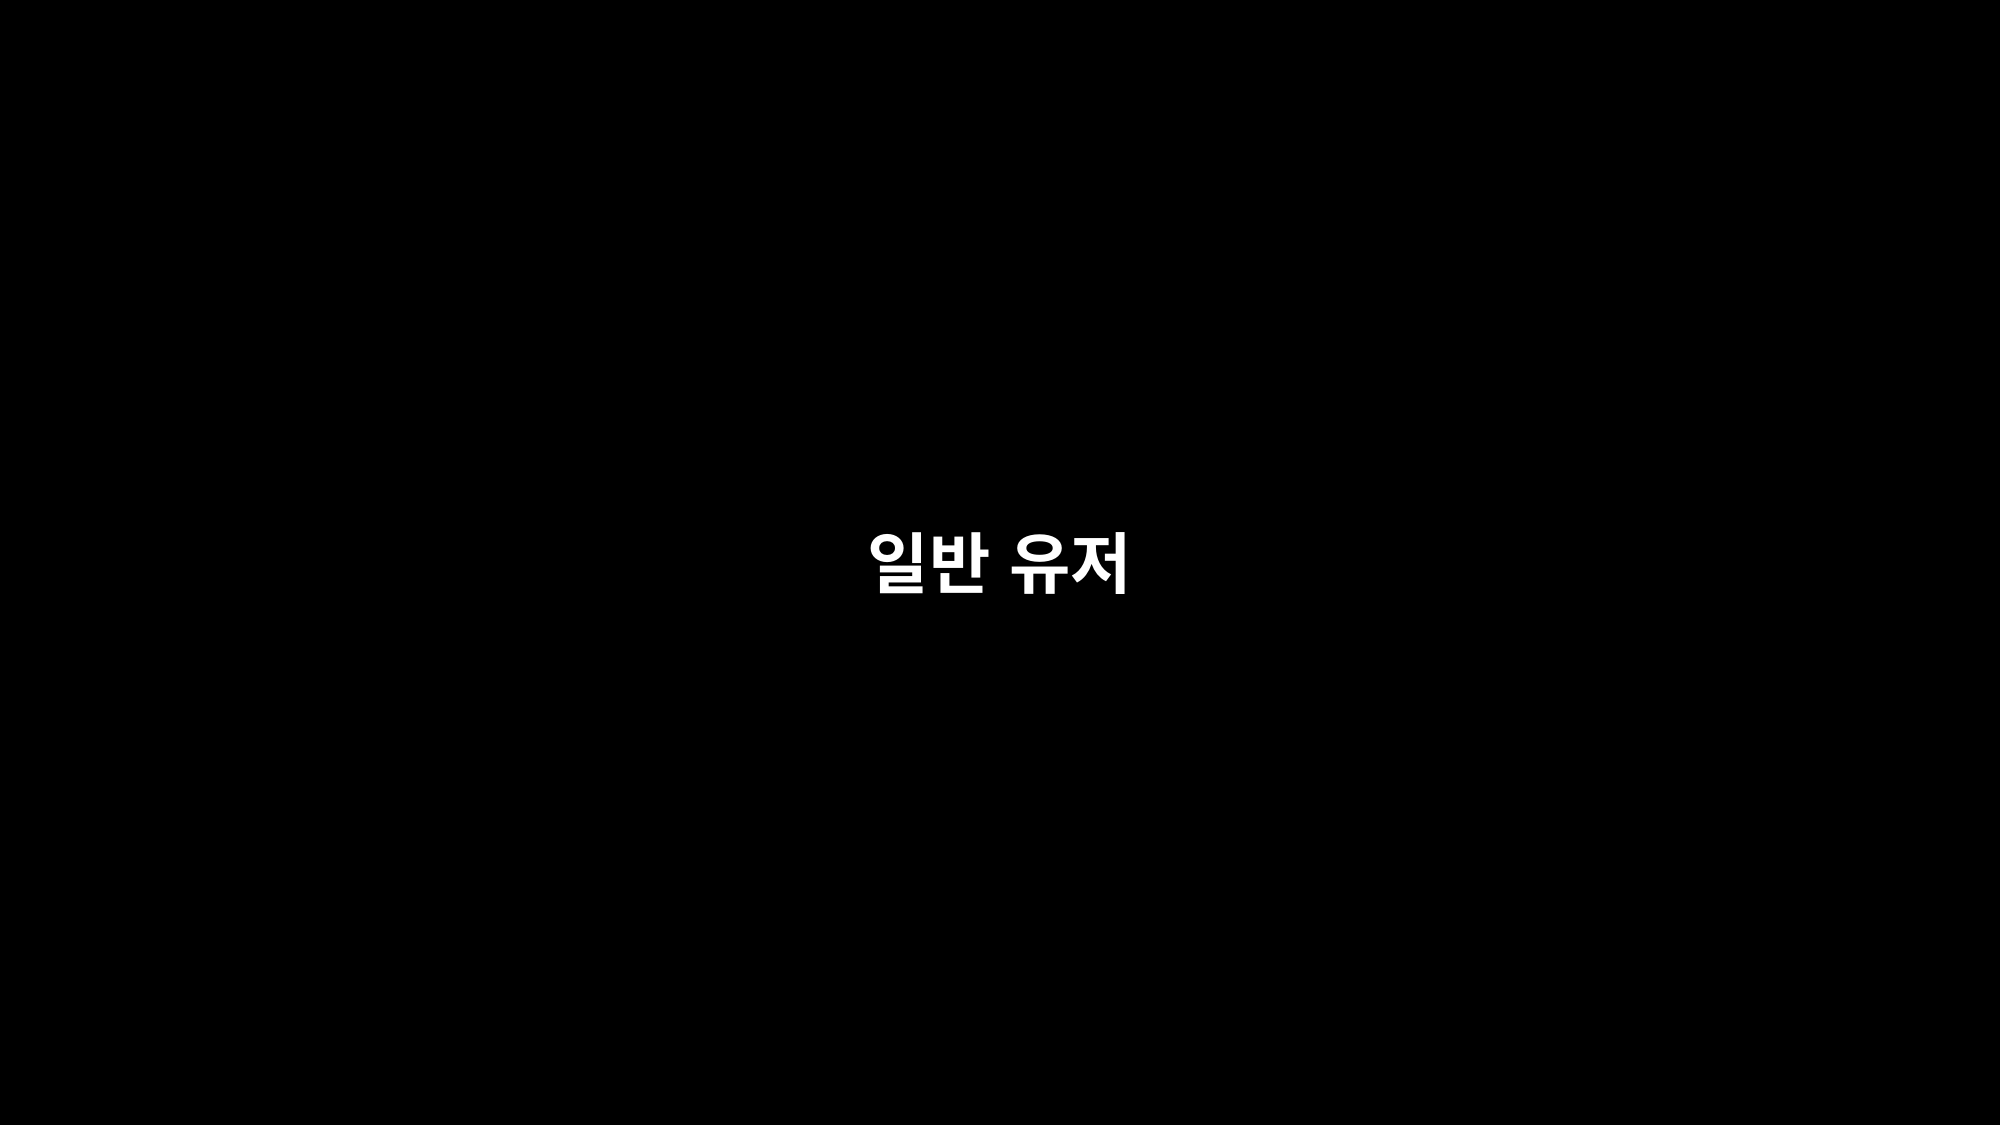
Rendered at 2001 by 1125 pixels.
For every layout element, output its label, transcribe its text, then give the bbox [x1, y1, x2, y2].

text_box 일반 유저 [852, 514, 1148, 610]
